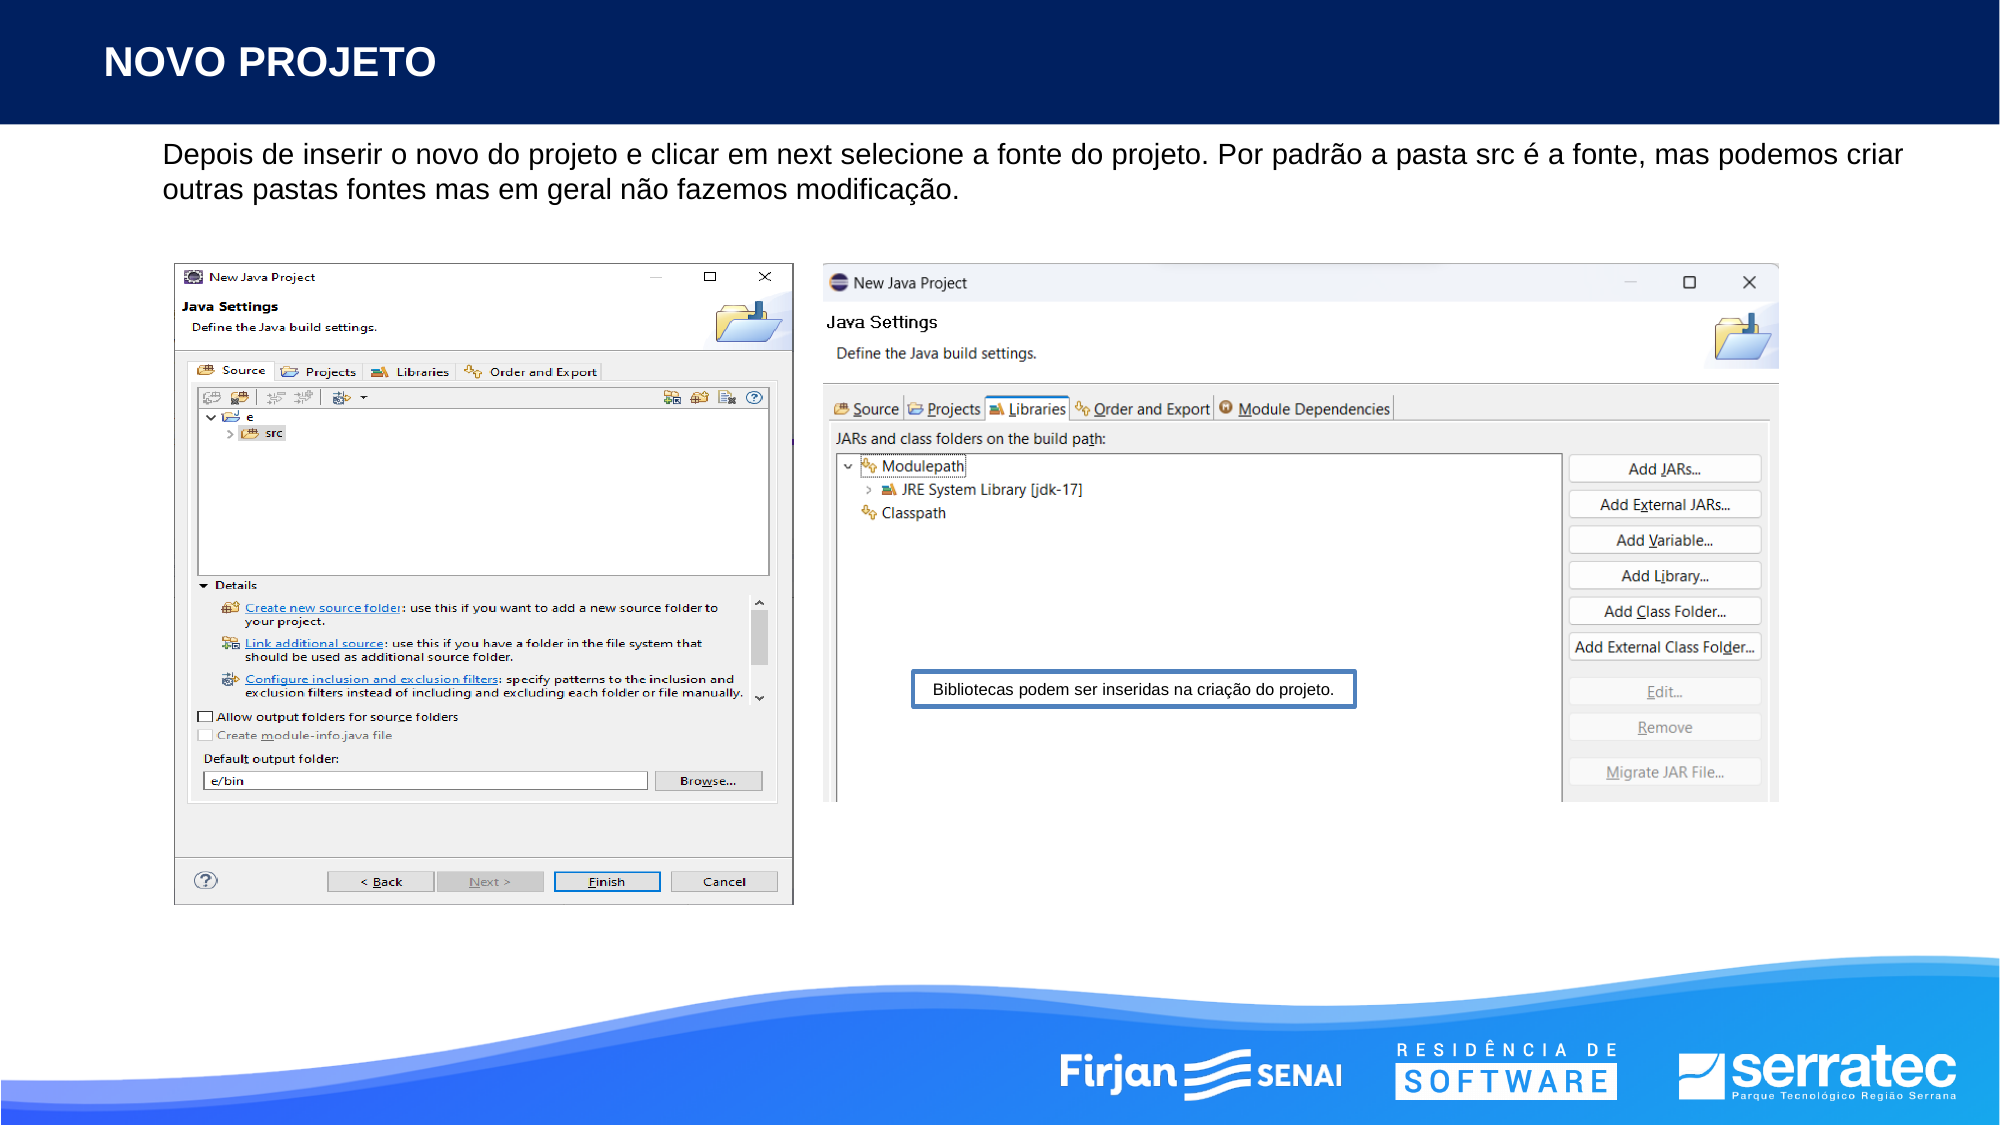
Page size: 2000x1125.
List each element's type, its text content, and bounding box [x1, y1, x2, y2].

picture [174, 262, 794, 906]
text_box NOVO PROJETO [88, 0, 1922, 128]
text_box Depois de inserir o novo do projeto e clicar em next selecione a fonte do projeto. Por padrão a pasta src é a fonte, mas podemos criar outras pastas fontes mas em geral não fazemos modificação. [147, 127, 1922, 213]
picture [1, 943, 2000, 1125]
picture [823, 262, 1780, 802]
